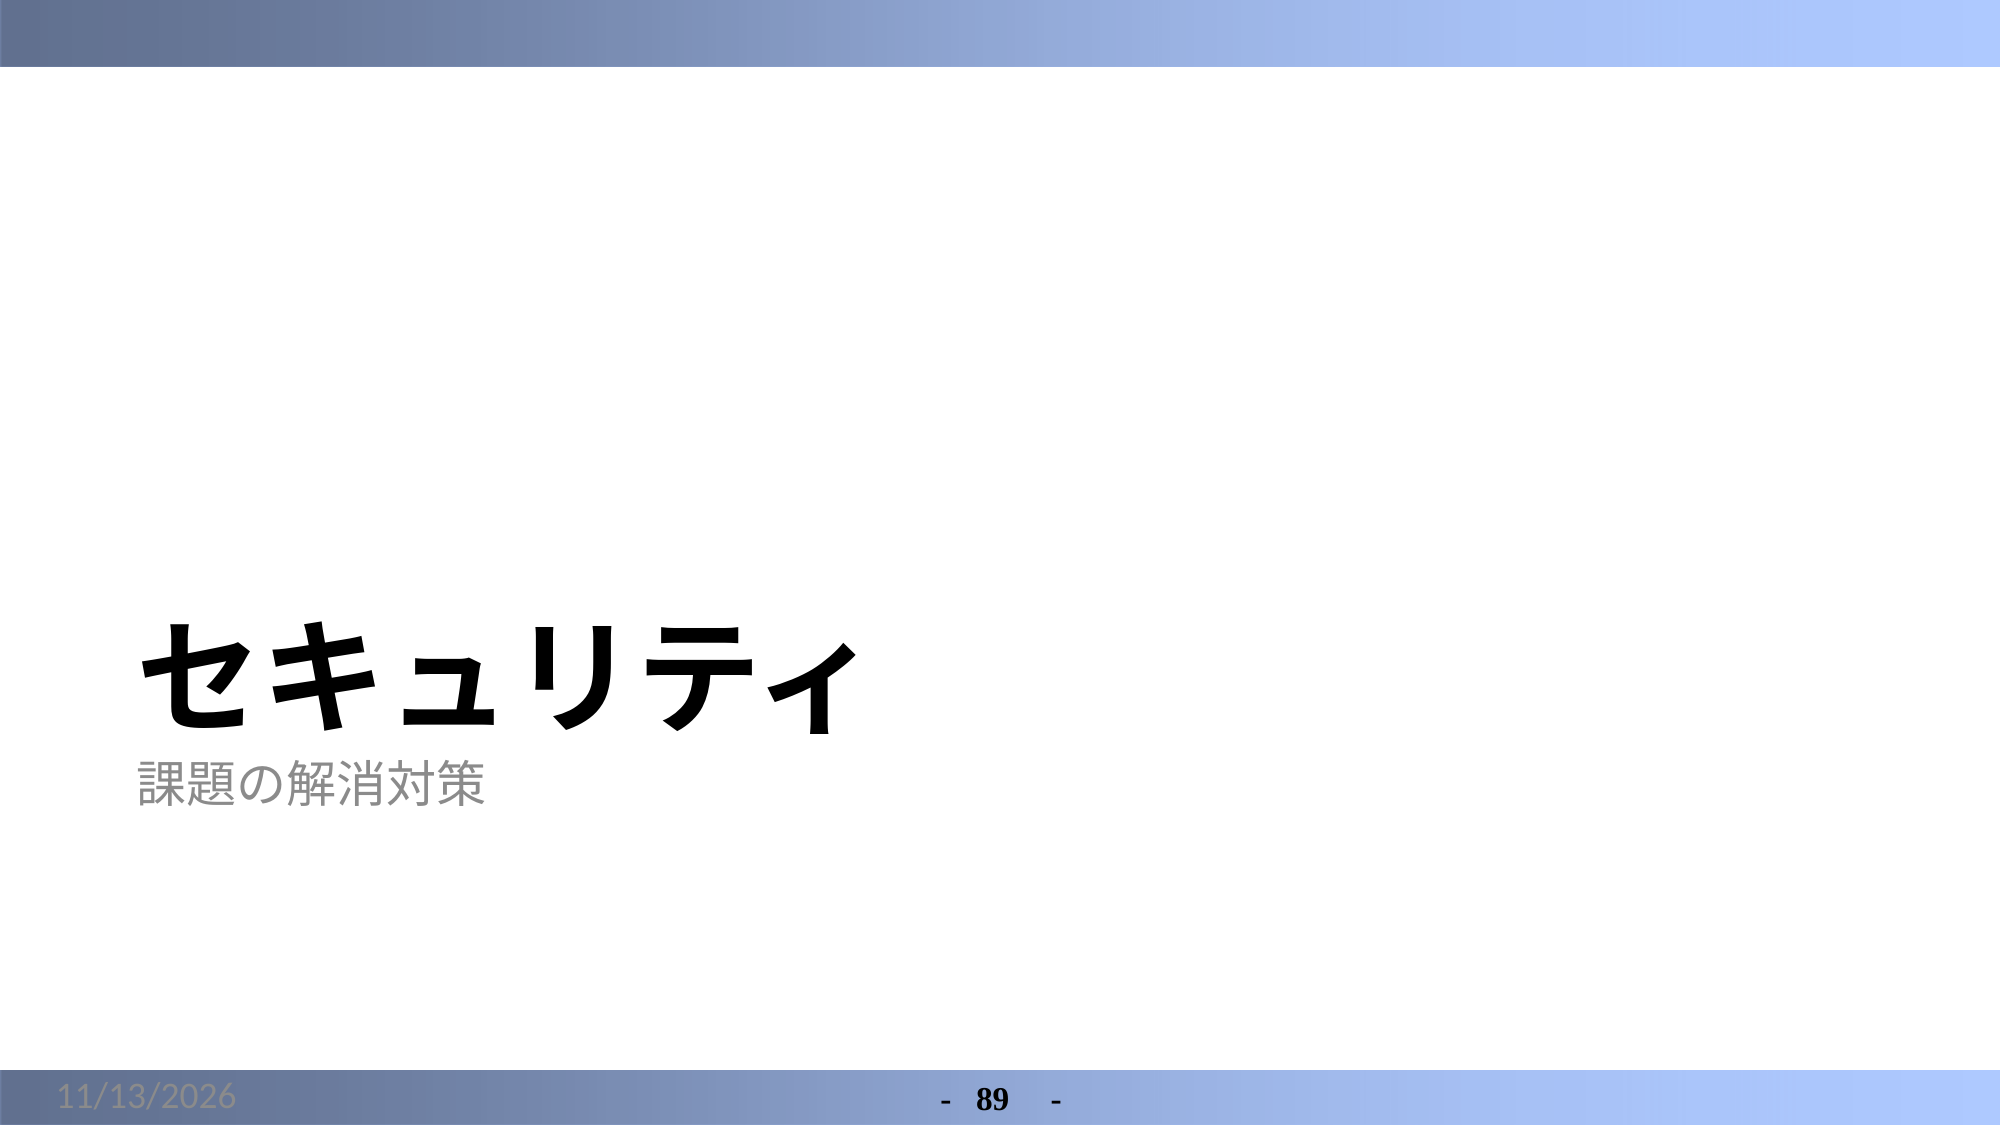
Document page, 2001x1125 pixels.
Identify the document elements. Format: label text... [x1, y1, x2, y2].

title セキュリティ [136, 596, 1862, 749]
slide_number - 89 - [935, 1078, 1065, 1117]
list 課題の解消対策 [136, 752, 1862, 814]
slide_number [55, 1071, 516, 1117]
